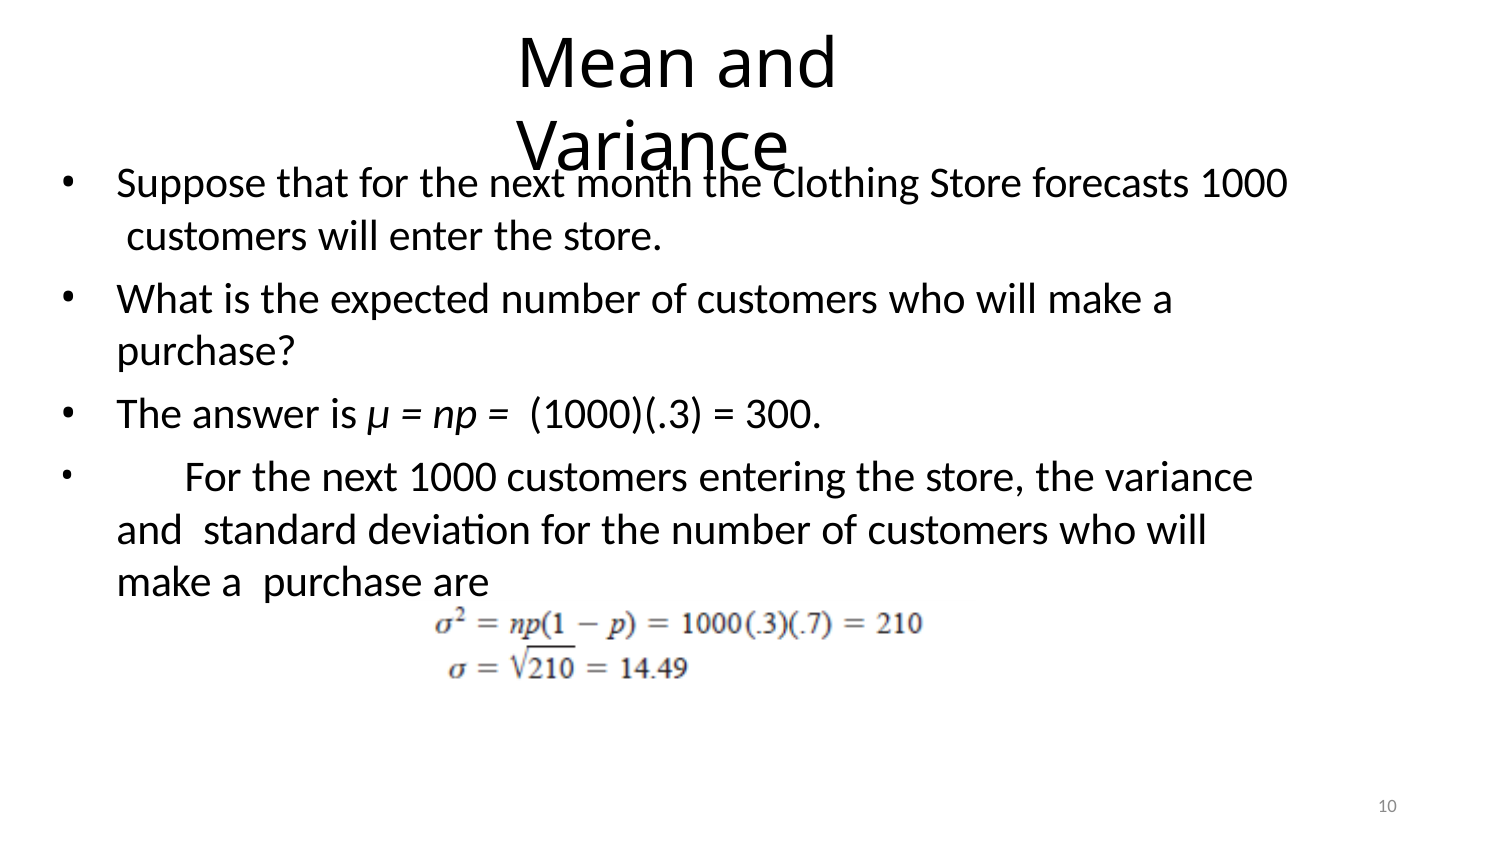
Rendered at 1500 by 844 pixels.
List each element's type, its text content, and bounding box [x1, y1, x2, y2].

text_box Suppose that for the next month the Clothing Store forecasts 1000 customers will enter the store. What is the expected number of customers who will make a purchase? The answer is μ = np = (1000)(.3) = 300. For the next 1000 customers entering the store, the variance and standard deviation for the number of customers who will make a purchase are [58, 151, 1373, 606]
picture [406, 599, 976, 689]
slide_number 10 [1059, 559, 1397, 844]
title Mean and Variance [514, 16, 986, 151]
